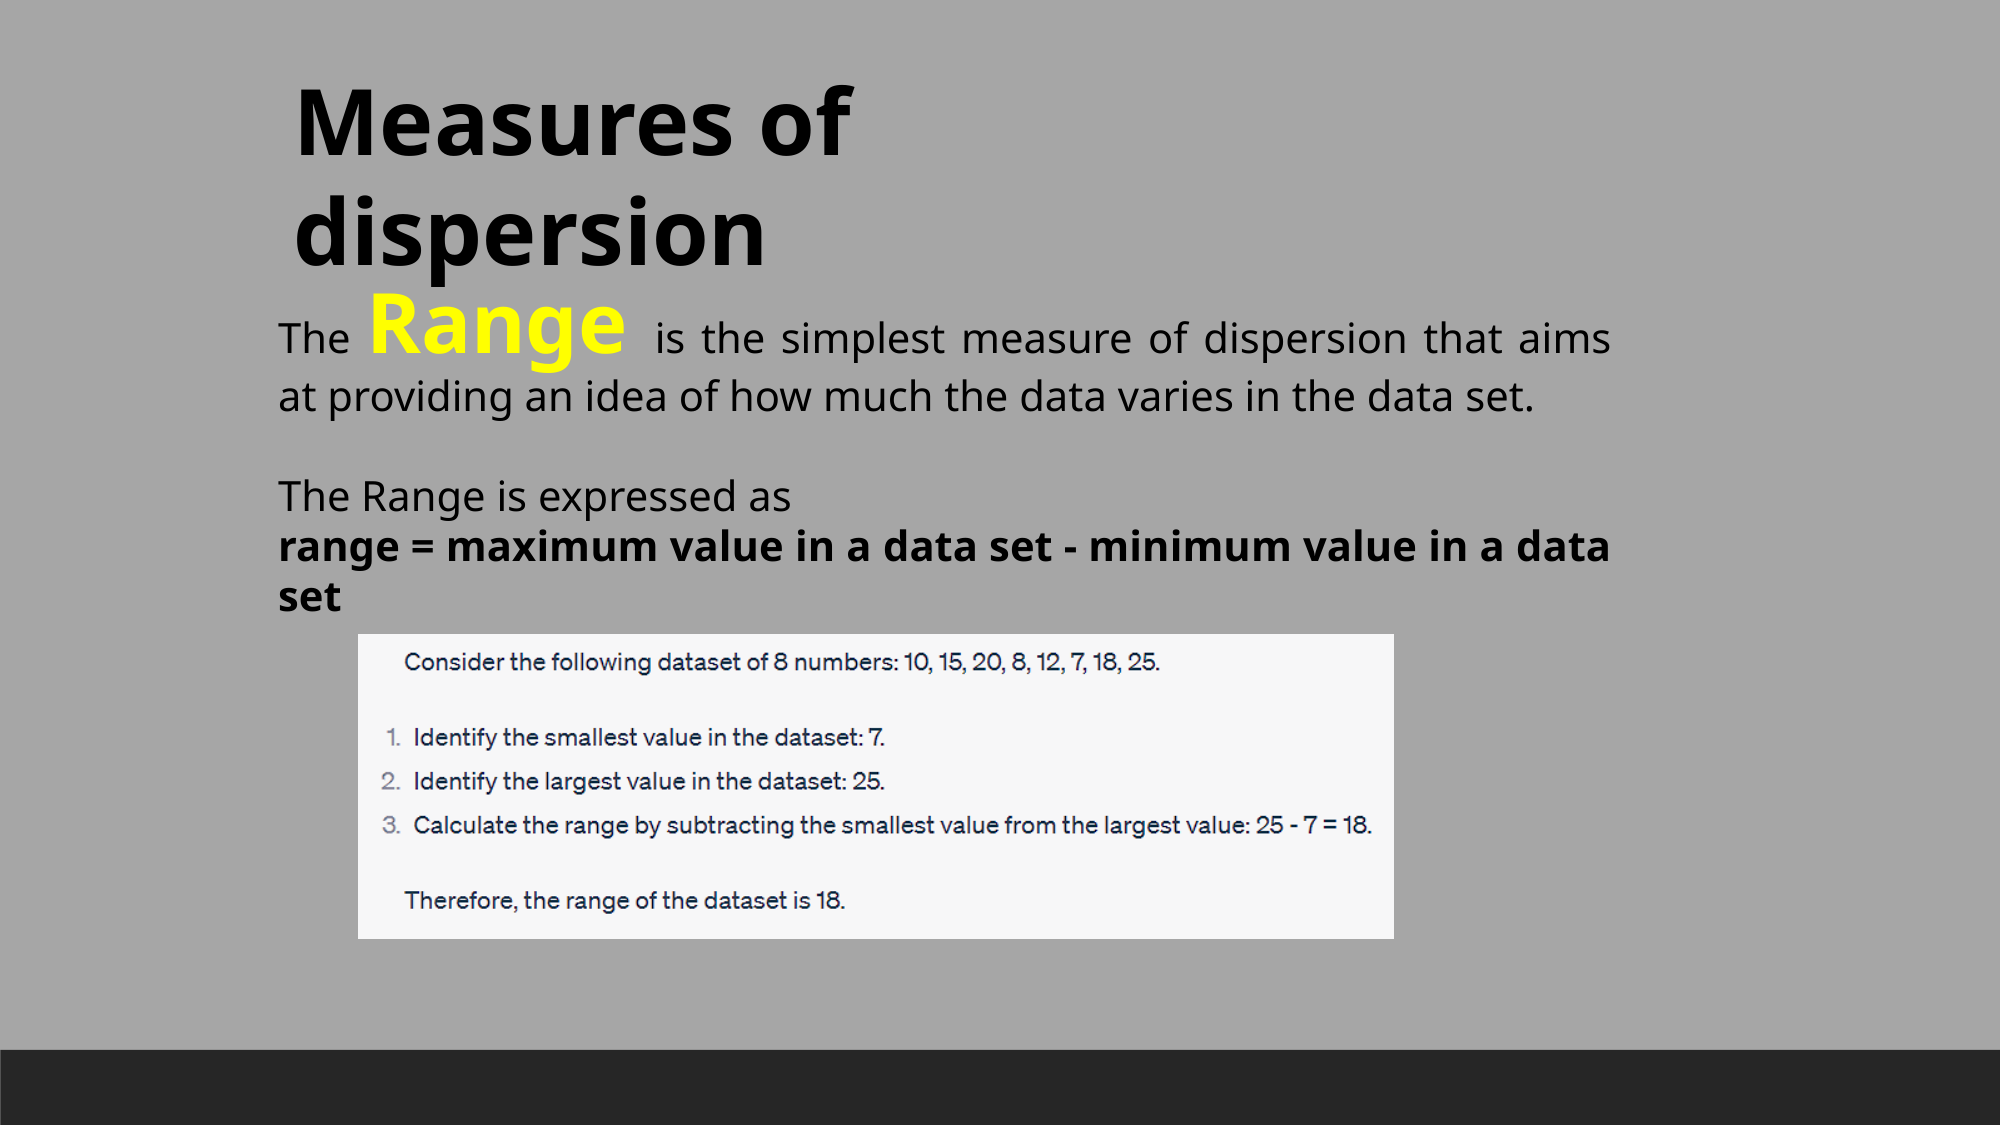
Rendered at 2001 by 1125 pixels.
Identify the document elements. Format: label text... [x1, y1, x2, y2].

text_box Measures of dispersion [278, 56, 1279, 262]
text_box The Range is the simplest measure of dispersion that aims at providing an idea of how much the data varies in the data set. The Range is expressed as range = maximum value in a data set - minimum value in a data set [263, 262, 1627, 628]
picture [358, 634, 1395, 940]
